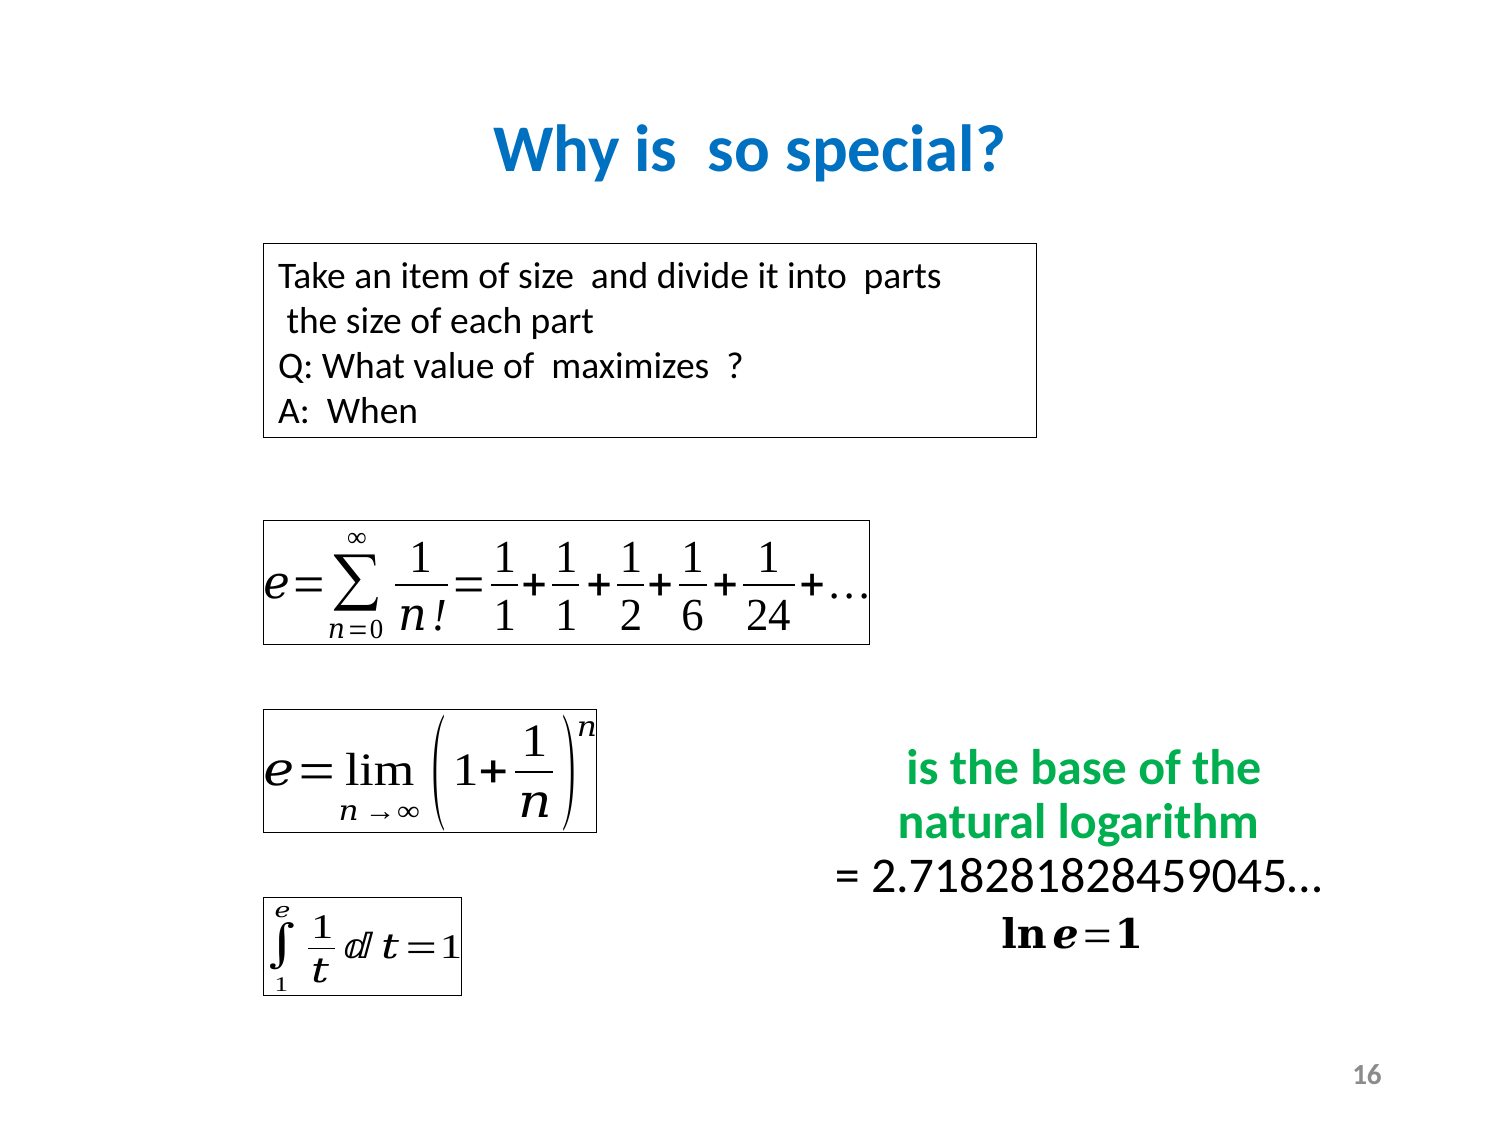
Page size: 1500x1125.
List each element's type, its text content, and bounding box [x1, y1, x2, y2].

slide_number 16 [1059, 1042, 1397, 1103]
